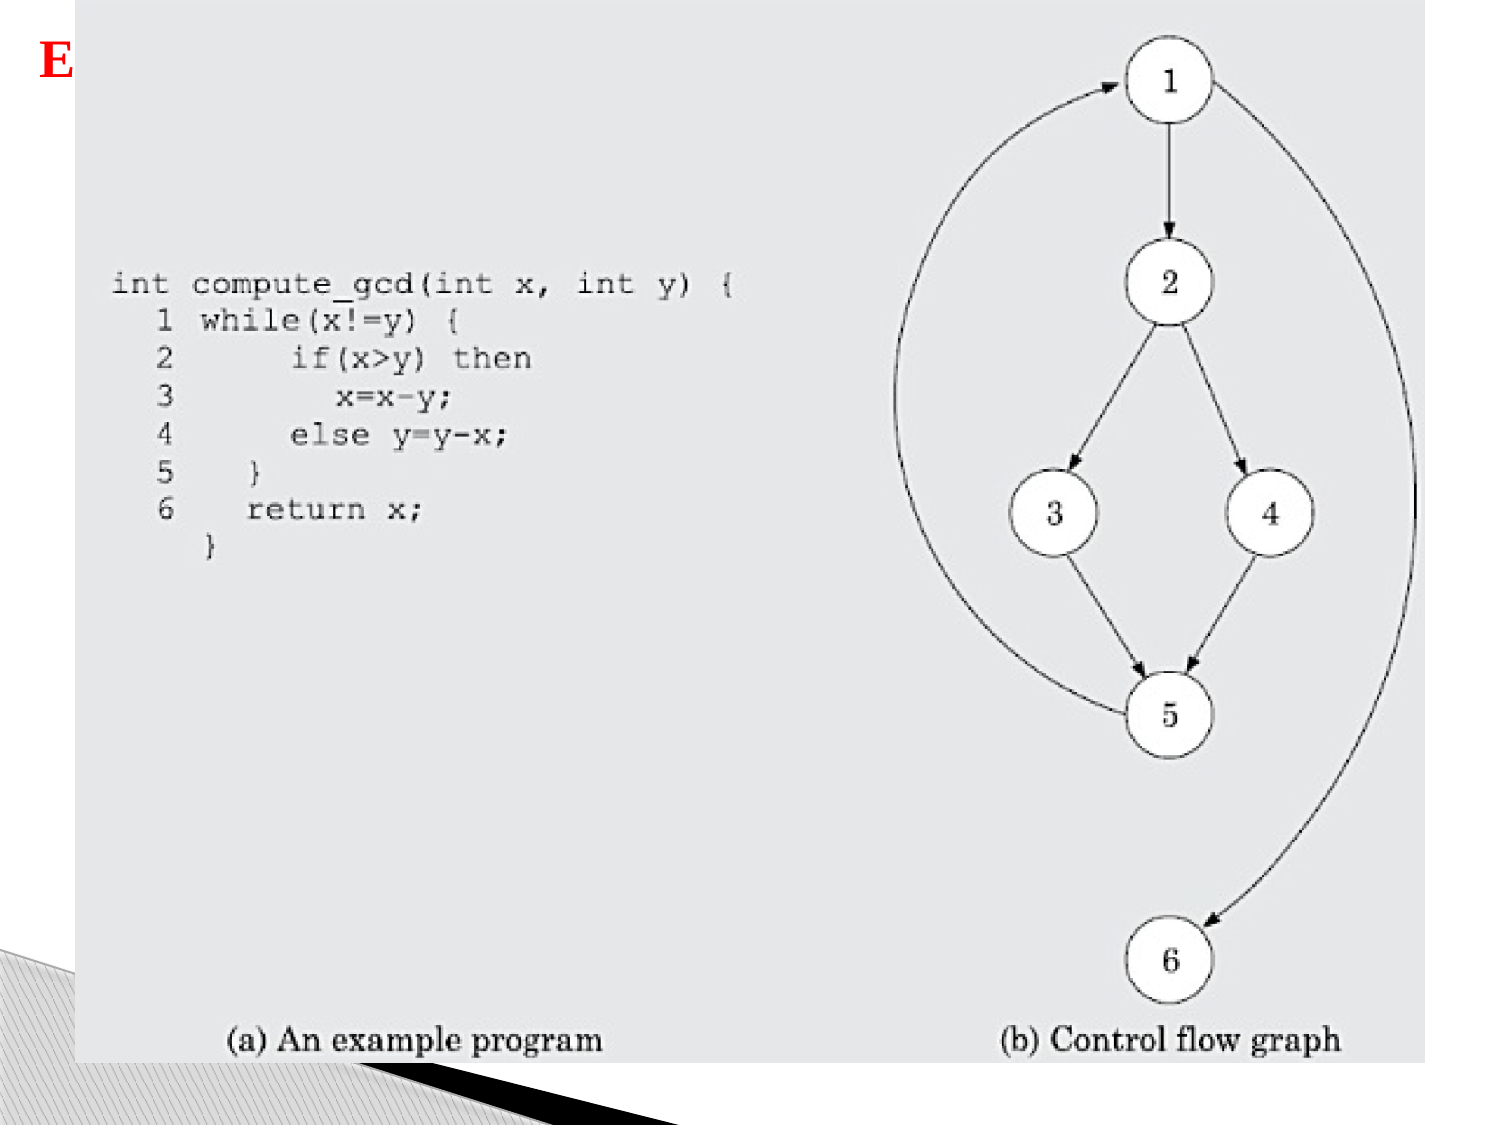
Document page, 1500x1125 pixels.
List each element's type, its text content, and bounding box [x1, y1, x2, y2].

title Example [24, 0, 74, 150]
picture [74, 0, 1426, 1063]
